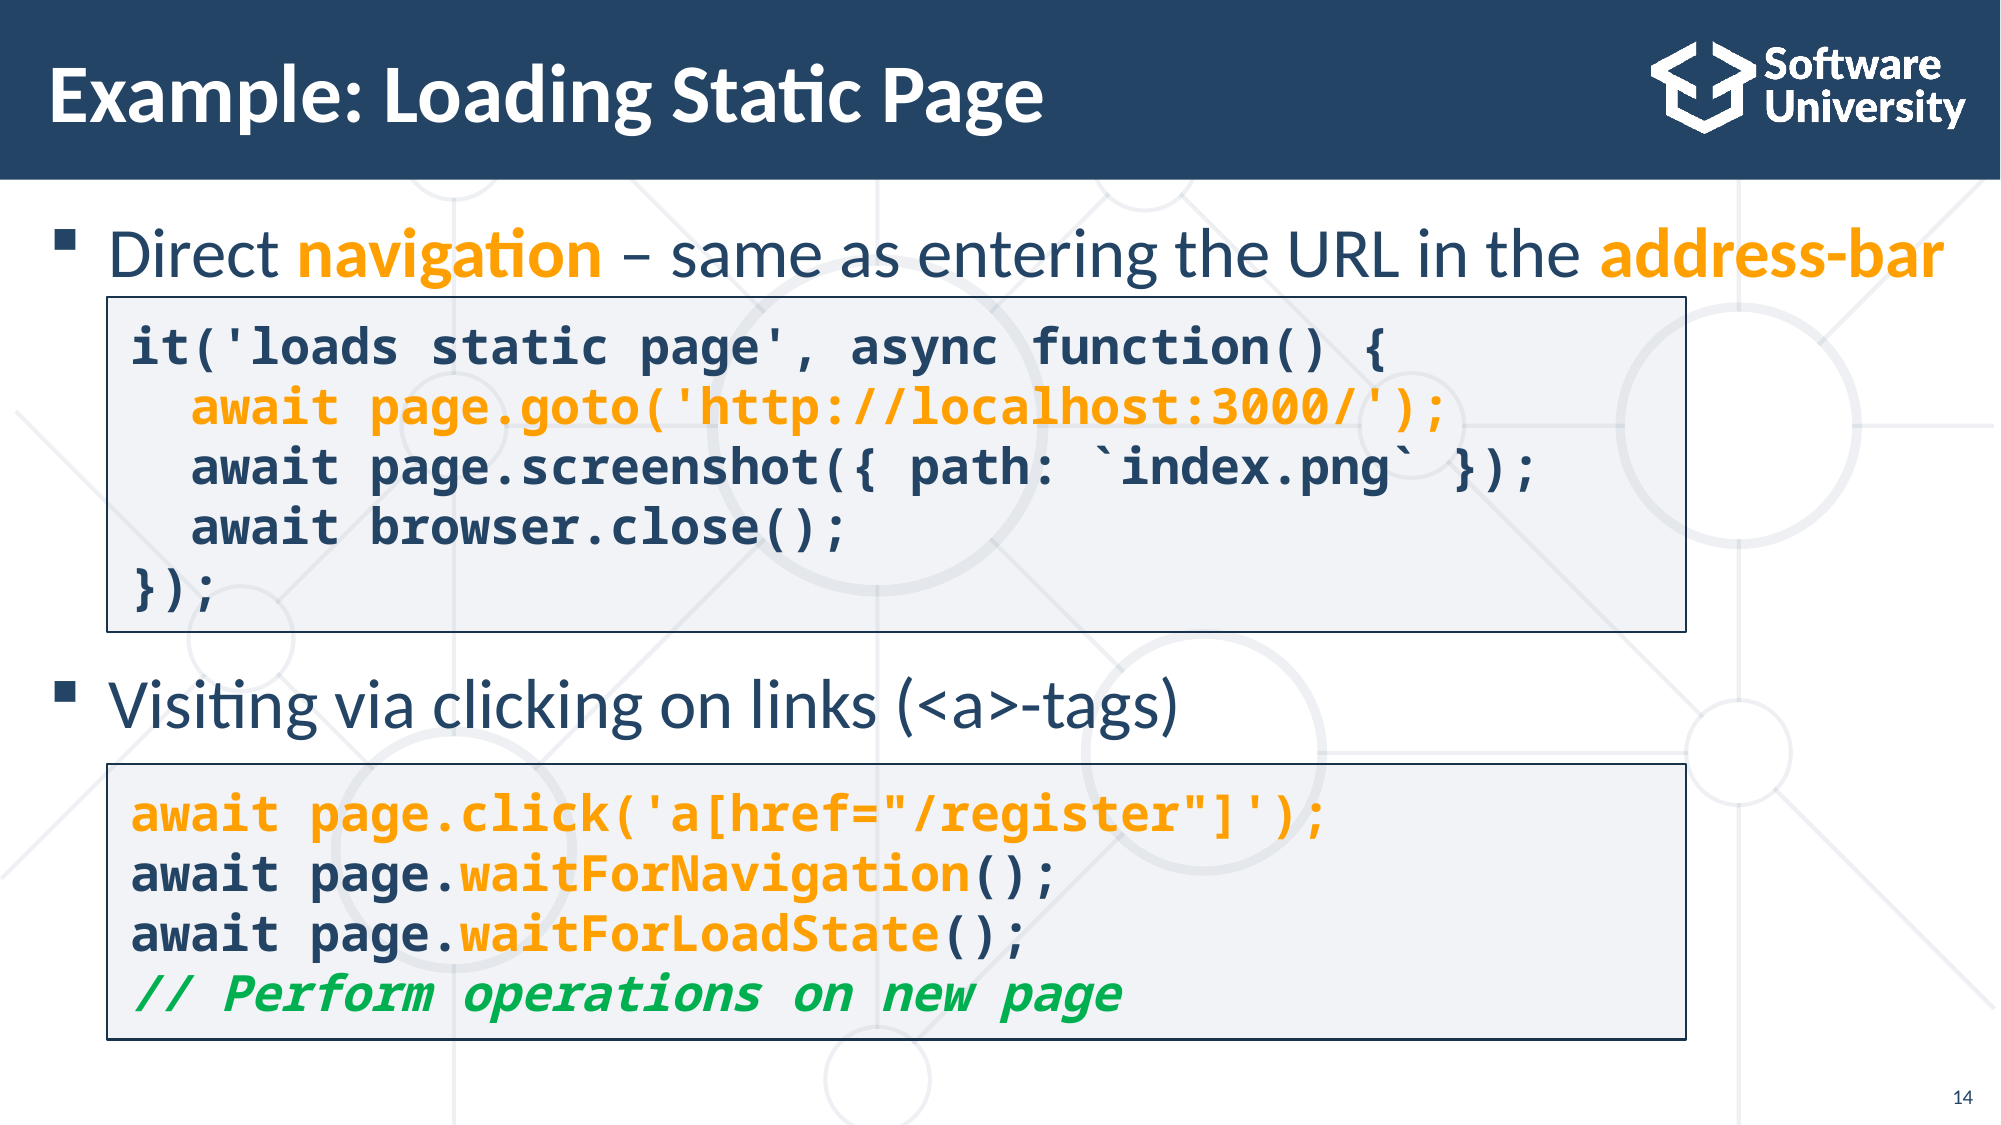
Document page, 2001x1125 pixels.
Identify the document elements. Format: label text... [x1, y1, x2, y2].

text_box await page.click('a[href="/register"]'); await page.waitForNavigation(); await page.waitForLoadState(); // Perform operations on new page [106, 764, 1687, 1040]
picture [1651, 41, 1966, 134]
title Example: Loading Static Page [31, 16, 1625, 162]
text_box it('loads static page', async function() { await page.goto('http://localhost:3000/'); await page.screenshot({ path: `index.png` }); await browser.close(); }); [106, 296, 1687, 633]
list Direct navigation – same as entering the URL in the address-bar Visiting via clicking on links (<a>-tags) [31, 196, 1970, 1104]
slide_number 14 [1927, 1067, 1989, 1117]
